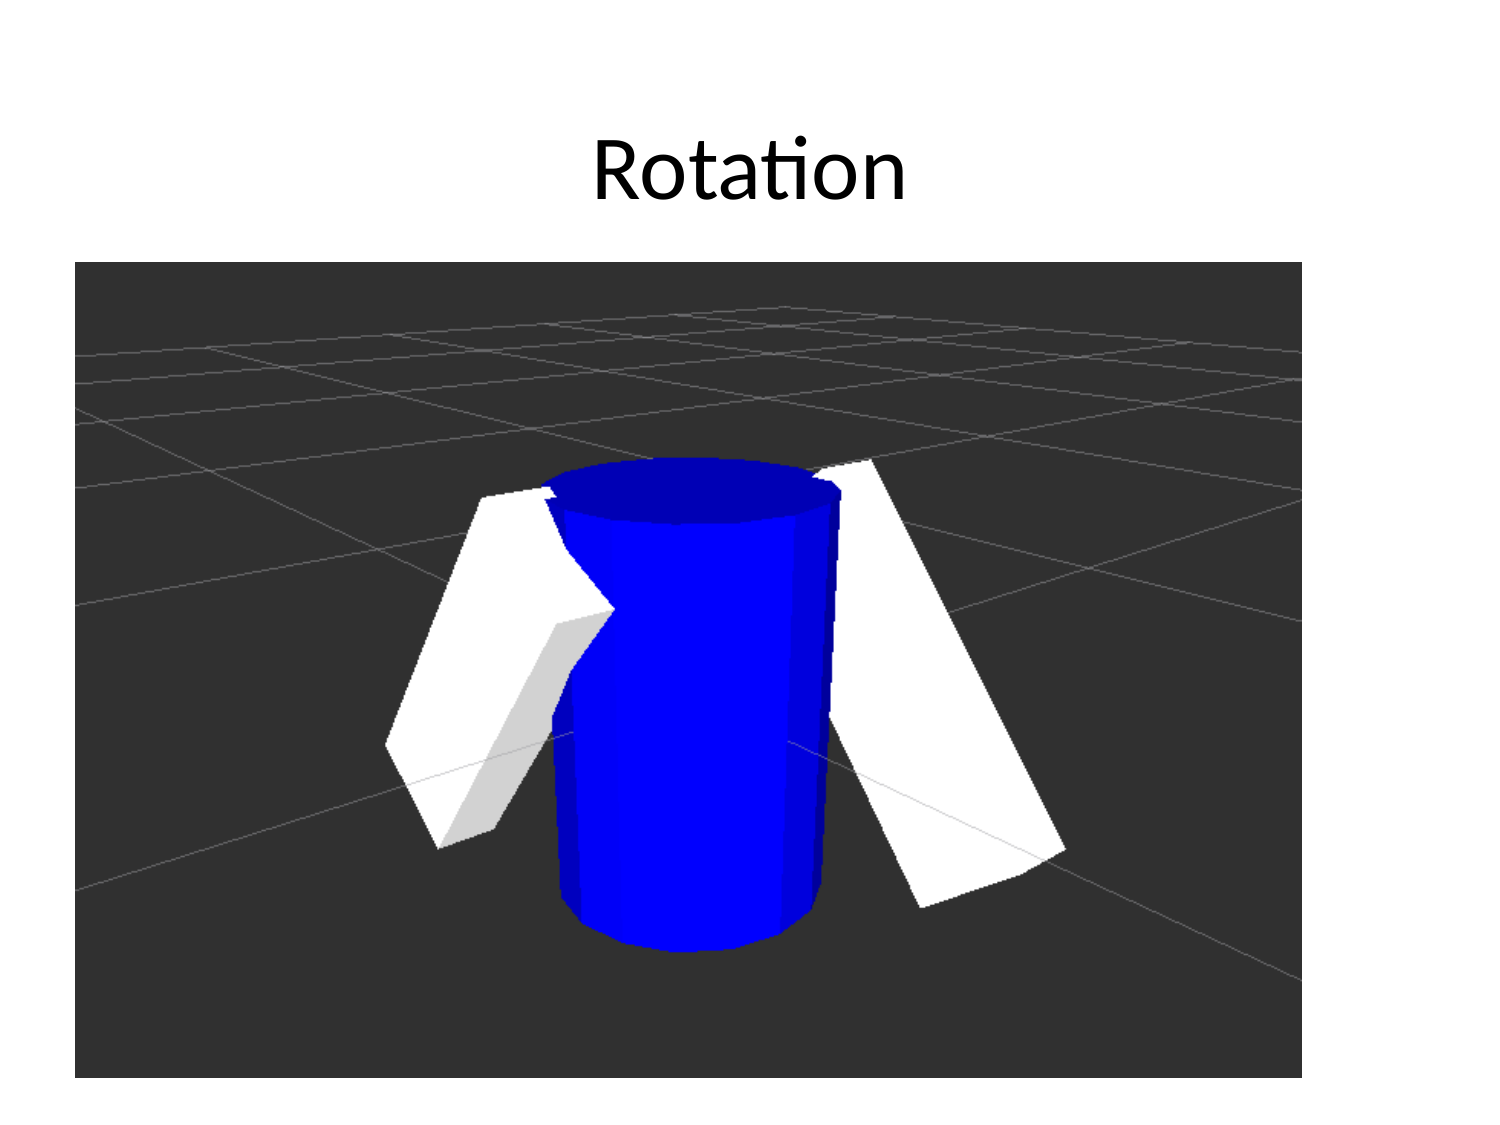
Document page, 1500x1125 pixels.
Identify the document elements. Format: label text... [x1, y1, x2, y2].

title Rotation [75, 45, 1425, 233]
picture [74, 262, 1302, 1078]
